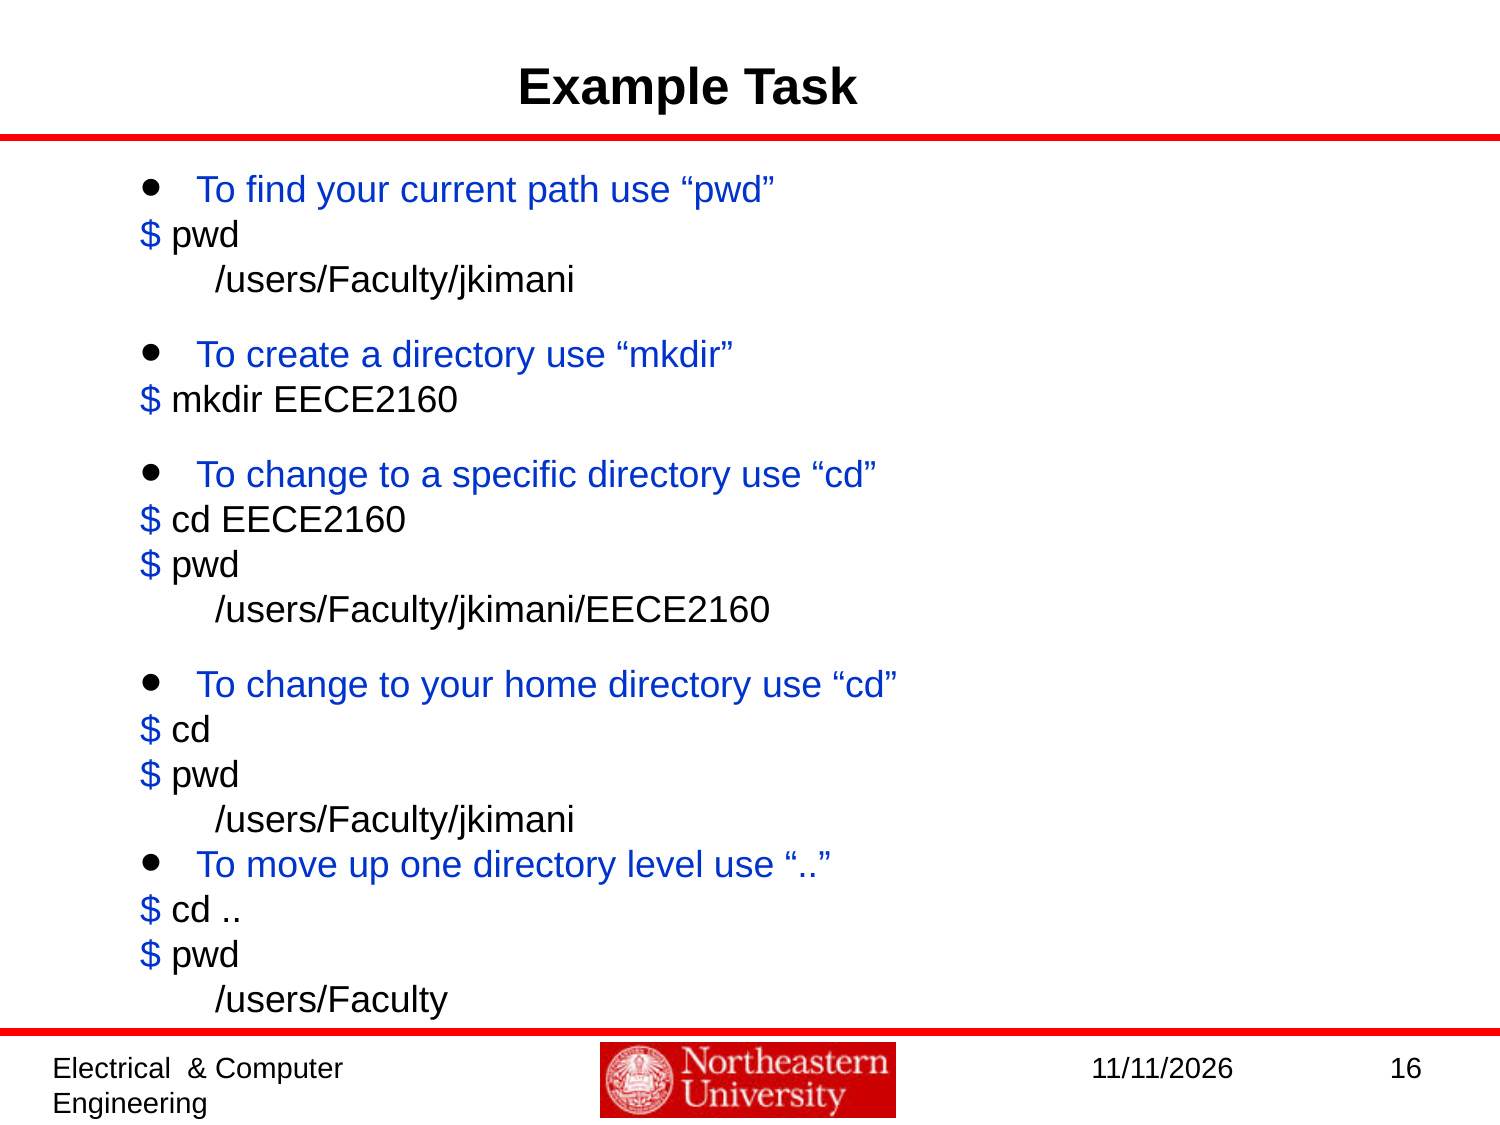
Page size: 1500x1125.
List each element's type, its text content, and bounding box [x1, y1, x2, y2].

list To find your current path use “pwd” $ pwd /users/Faculty/jkimani To create a directory use “mkdir” $ mkdir EECE2160 To change to a specific directory use “cd” $ cd EECE2160 $ pwd /users/Faculty/jkimani/EECE2160 To change to your home directory use “cd” $ cd $ pwd /users/Faculty/jkimani To move up one directory level use “..” $ cd .. $ pwd /users/Faculty [125, 149, 1500, 1025]
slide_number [987, 1042, 1338, 1121]
footer Electrical & Computer Engineering [37, 1042, 425, 1121]
title Example Task [0, 37, 1350, 130]
picture [600, 1042, 896, 1118]
slide_number 16 [1374, 1042, 1463, 1121]
